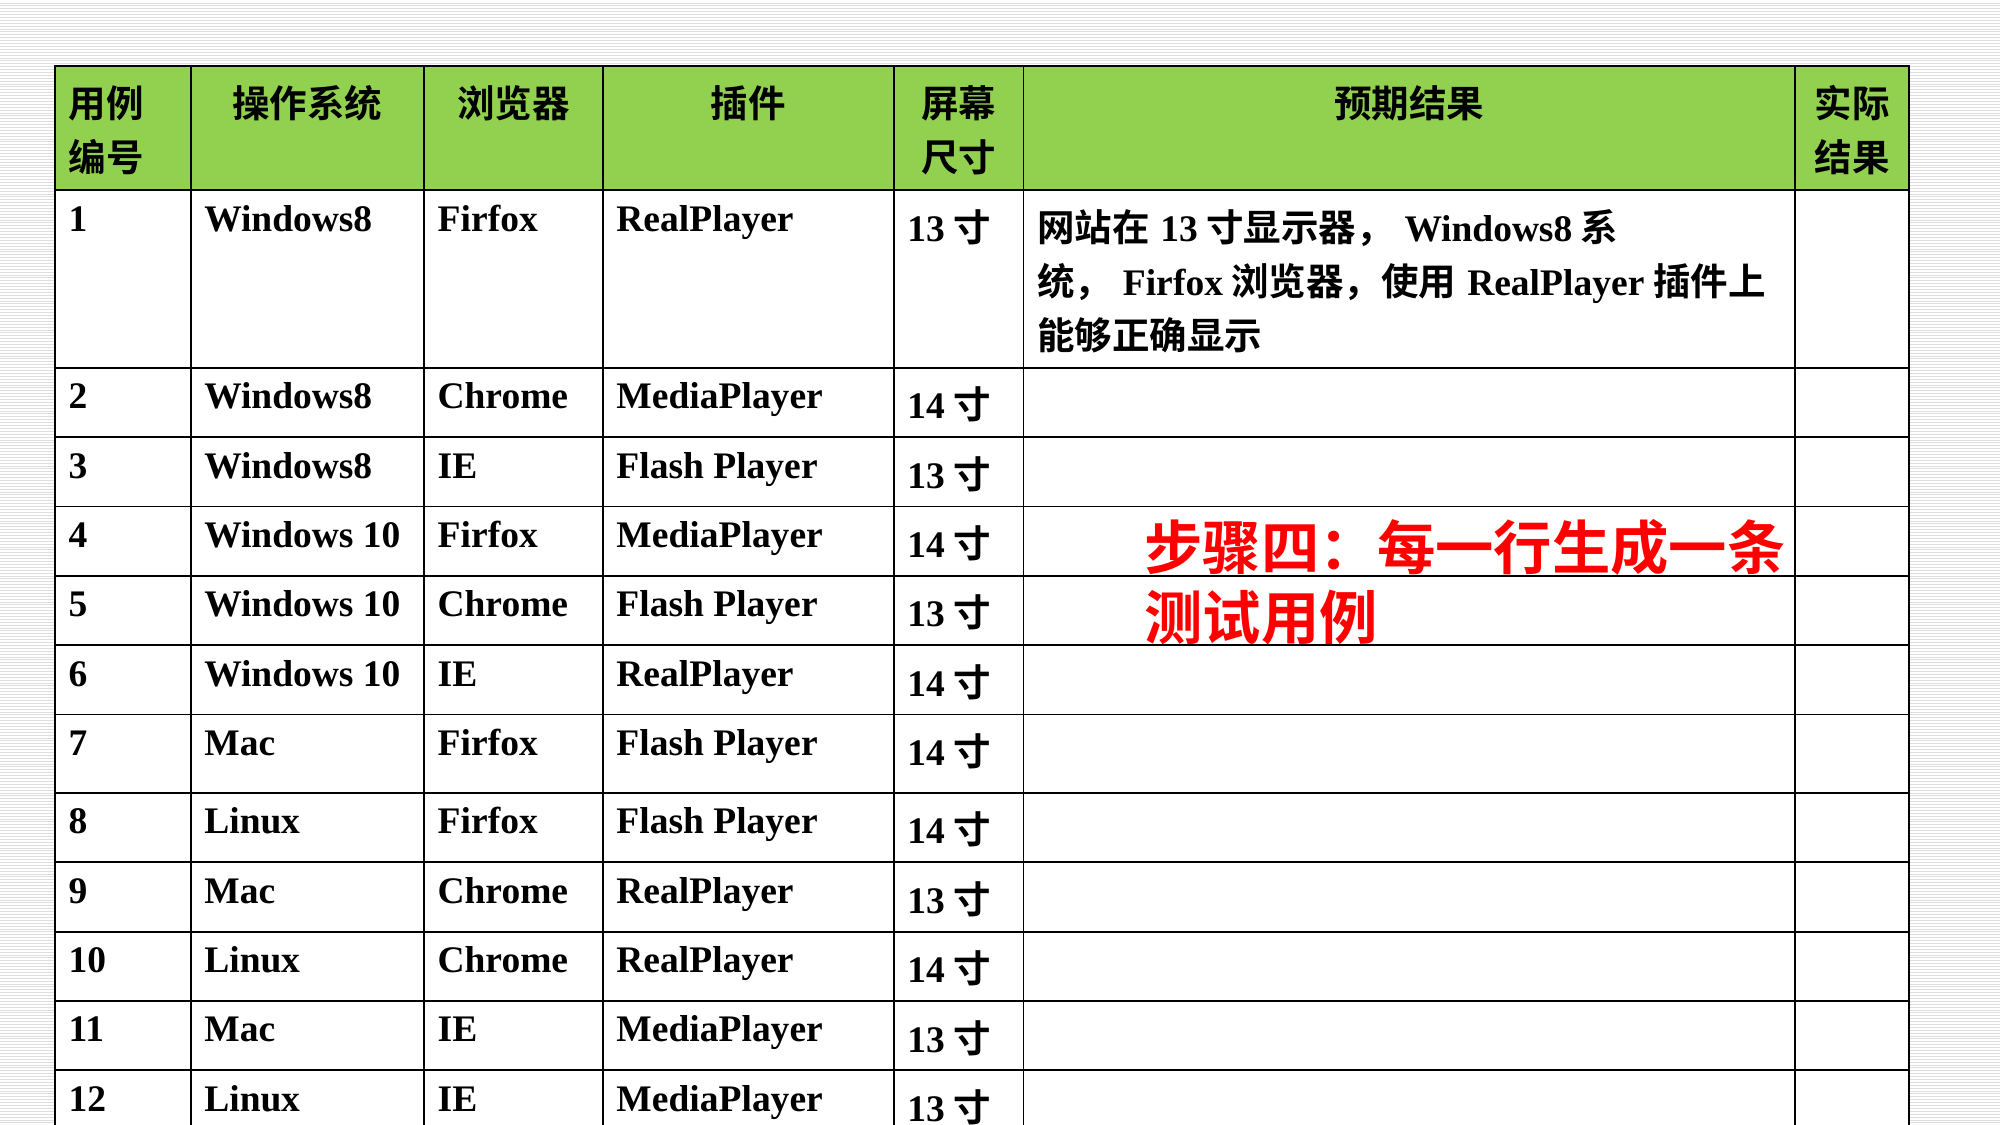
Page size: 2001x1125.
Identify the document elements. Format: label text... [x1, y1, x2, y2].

table_cell 5 [56, 577, 190, 644]
table_cell [1796, 369, 1908, 436]
table_cell [1024, 438, 1794, 506]
table_cell [1796, 794, 1908, 861]
table_cell 13寸 [895, 863, 1023, 931]
table_cell [1796, 863, 1908, 931]
table_cell Linux [192, 794, 423, 861]
table_cell [1796, 191, 1908, 367]
table_cell [1796, 1002, 1908, 1069]
table_cell Chrome [425, 933, 602, 1000]
table_cell RealPlayer [604, 646, 893, 714]
table_cell Windows8 [192, 369, 423, 436]
table_cell [1796, 438, 1908, 506]
table_cell IE [425, 1071, 602, 1125]
table_cell 7 [56, 715, 190, 792]
table_cell 网站在13寸显示器，Windows8系统，Firfox浏览器，使用RealPlayer插件上能够正确显示 [1024, 191, 1794, 367]
table_cell 13寸 [895, 577, 1023, 644]
table_cell 8 [56, 794, 190, 861]
table_cell Firfox [425, 191, 602, 367]
table_cell [1024, 1071, 1794, 1125]
table_cell Flash Player [604, 794, 893, 861]
table_cell 14寸 [895, 646, 1023, 714]
table_cell 14寸 [895, 507, 1023, 575]
table_cell MediaPlayer [604, 1002, 893, 1069]
table_cell Mac [192, 863, 423, 931]
table_cell 10 [56, 933, 190, 1000]
table_cell Firfox [425, 715, 602, 792]
table_cell [1024, 715, 1794, 792]
table_cell [1796, 715, 1908, 792]
table_cell 1 [56, 191, 190, 367]
table_cell 14寸 [895, 794, 1023, 861]
table_cell [1796, 1071, 1908, 1125]
table_cell [1024, 794, 1794, 861]
table_cell [1024, 933, 1794, 1000]
table_cell Windows8 [192, 191, 423, 367]
table_cell [1796, 646, 1908, 714]
table_cell RealPlayer [604, 863, 893, 931]
table_cell Linux [192, 933, 423, 1000]
table_header 屏幕尺寸 [895, 67, 1023, 189]
table_cell IE [425, 438, 602, 506]
table_cell MediaPlayer [604, 369, 893, 436]
table_cell 6 [56, 646, 190, 714]
table_cell MediaPlayer [604, 1071, 893, 1125]
table_cell [1024, 863, 1794, 931]
table_cell 9 [56, 863, 190, 931]
table_cell MediaPlayer [604, 507, 893, 575]
table_header 插件 [604, 67, 893, 189]
table_cell Firfox [425, 794, 602, 861]
table_cell RealPlayer [604, 933, 893, 1000]
table_cell [1024, 1002, 1794, 1069]
table_cell [1024, 507, 1129, 575]
table_cell Windows 10 [192, 646, 423, 714]
table_header 操作系统 [192, 67, 423, 189]
table_cell Chrome [425, 863, 602, 931]
table_cell 2 [56, 369, 190, 436]
table_cell 13寸 [895, 191, 1023, 367]
table_cell 13寸 [895, 1002, 1023, 1069]
text_box 步骤四：每一行生成一条测试用例 [1129, 503, 1818, 659]
table_cell 3 [56, 438, 190, 506]
table_cell 14寸 [895, 715, 1023, 792]
table_cell IE [425, 1002, 602, 1069]
table_header 预期结果 [1024, 67, 1794, 189]
table_cell 11 [56, 1002, 190, 1069]
table_cell Windows 10 [192, 507, 423, 575]
table_header 浏览器 [425, 67, 602, 189]
table_cell Windows8 [192, 438, 423, 506]
table_cell Windows 10 [192, 577, 423, 644]
table_cell Linux [192, 1071, 423, 1125]
table_cell Firfox [425, 507, 602, 575]
table_cell Mac [192, 1002, 423, 1069]
table_cell Flash Player [604, 438, 893, 506]
table_cell [1024, 577, 1129, 644]
table_cell [1818, 507, 1908, 575]
table_cell Flash Player [604, 715, 893, 792]
table_header 用例编号 [56, 67, 190, 189]
table_cell 14寸 [895, 369, 1023, 436]
table_cell 13寸 [895, 438, 1023, 506]
table_cell 13寸 [895, 1071, 1023, 1125]
table_cell IE [425, 646, 602, 714]
table_cell Mac [192, 715, 423, 792]
table_cell 4 [56, 507, 190, 575]
table_cell Flash Player [604, 577, 893, 644]
table_header 实际结果 [1796, 67, 1908, 189]
table_cell 12 [56, 1071, 190, 1125]
table_cell [1024, 369, 1794, 436]
table_cell RealPlayer [604, 191, 893, 367]
table_cell Chrome [425, 369, 602, 436]
table_cell 14寸 [895, 933, 1023, 1000]
table_cell [1818, 577, 1908, 644]
table_cell [1796, 933, 1908, 1000]
table_cell Chrome [425, 577, 602, 644]
table_cell [1024, 646, 1794, 714]
